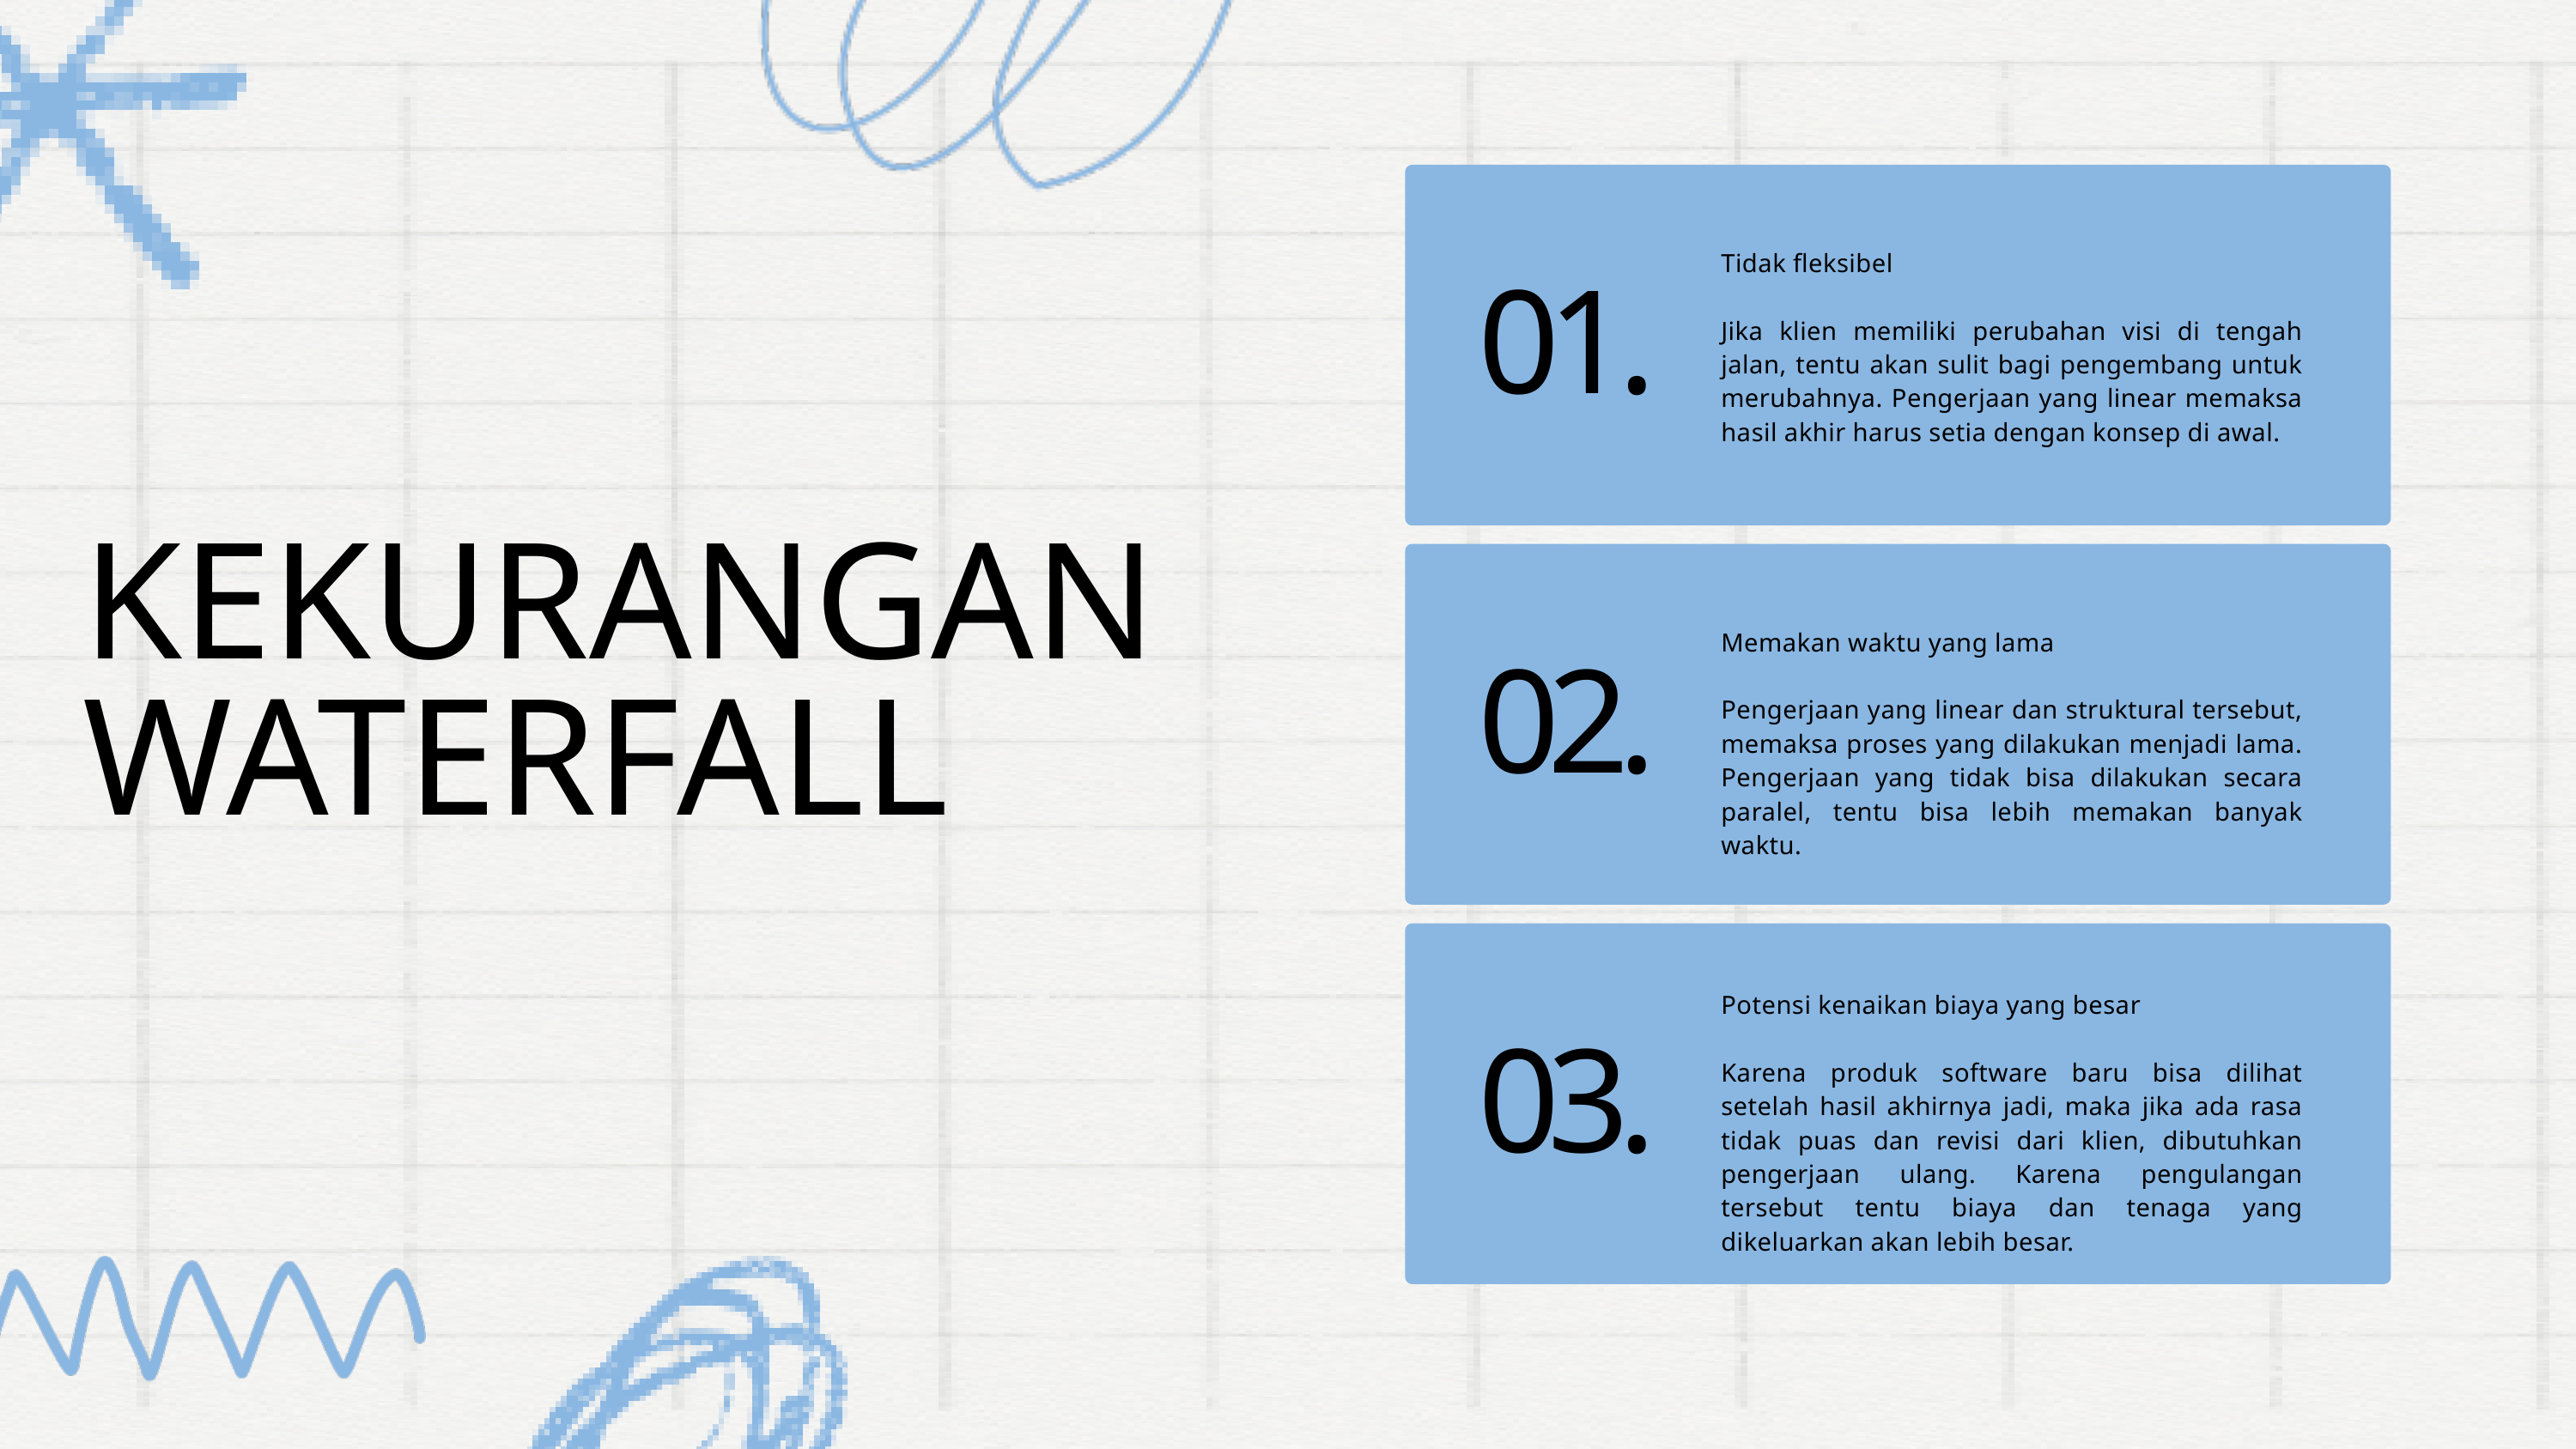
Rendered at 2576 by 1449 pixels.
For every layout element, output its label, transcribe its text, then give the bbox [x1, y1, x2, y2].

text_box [1405, 543, 2391, 905]
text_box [1405, 923, 2391, 1285]
text_box [0, 0, 246, 289]
text_box [629, 0, 1332, 193]
text_box [483, 1256, 848, 1449]
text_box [1405, 164, 2391, 526]
text_box [0, 0, 2576, 1449]
text_box [0, 1256, 426, 1391]
text_box KEKURANGAN WATERFALL [82, 535, 1178, 848]
